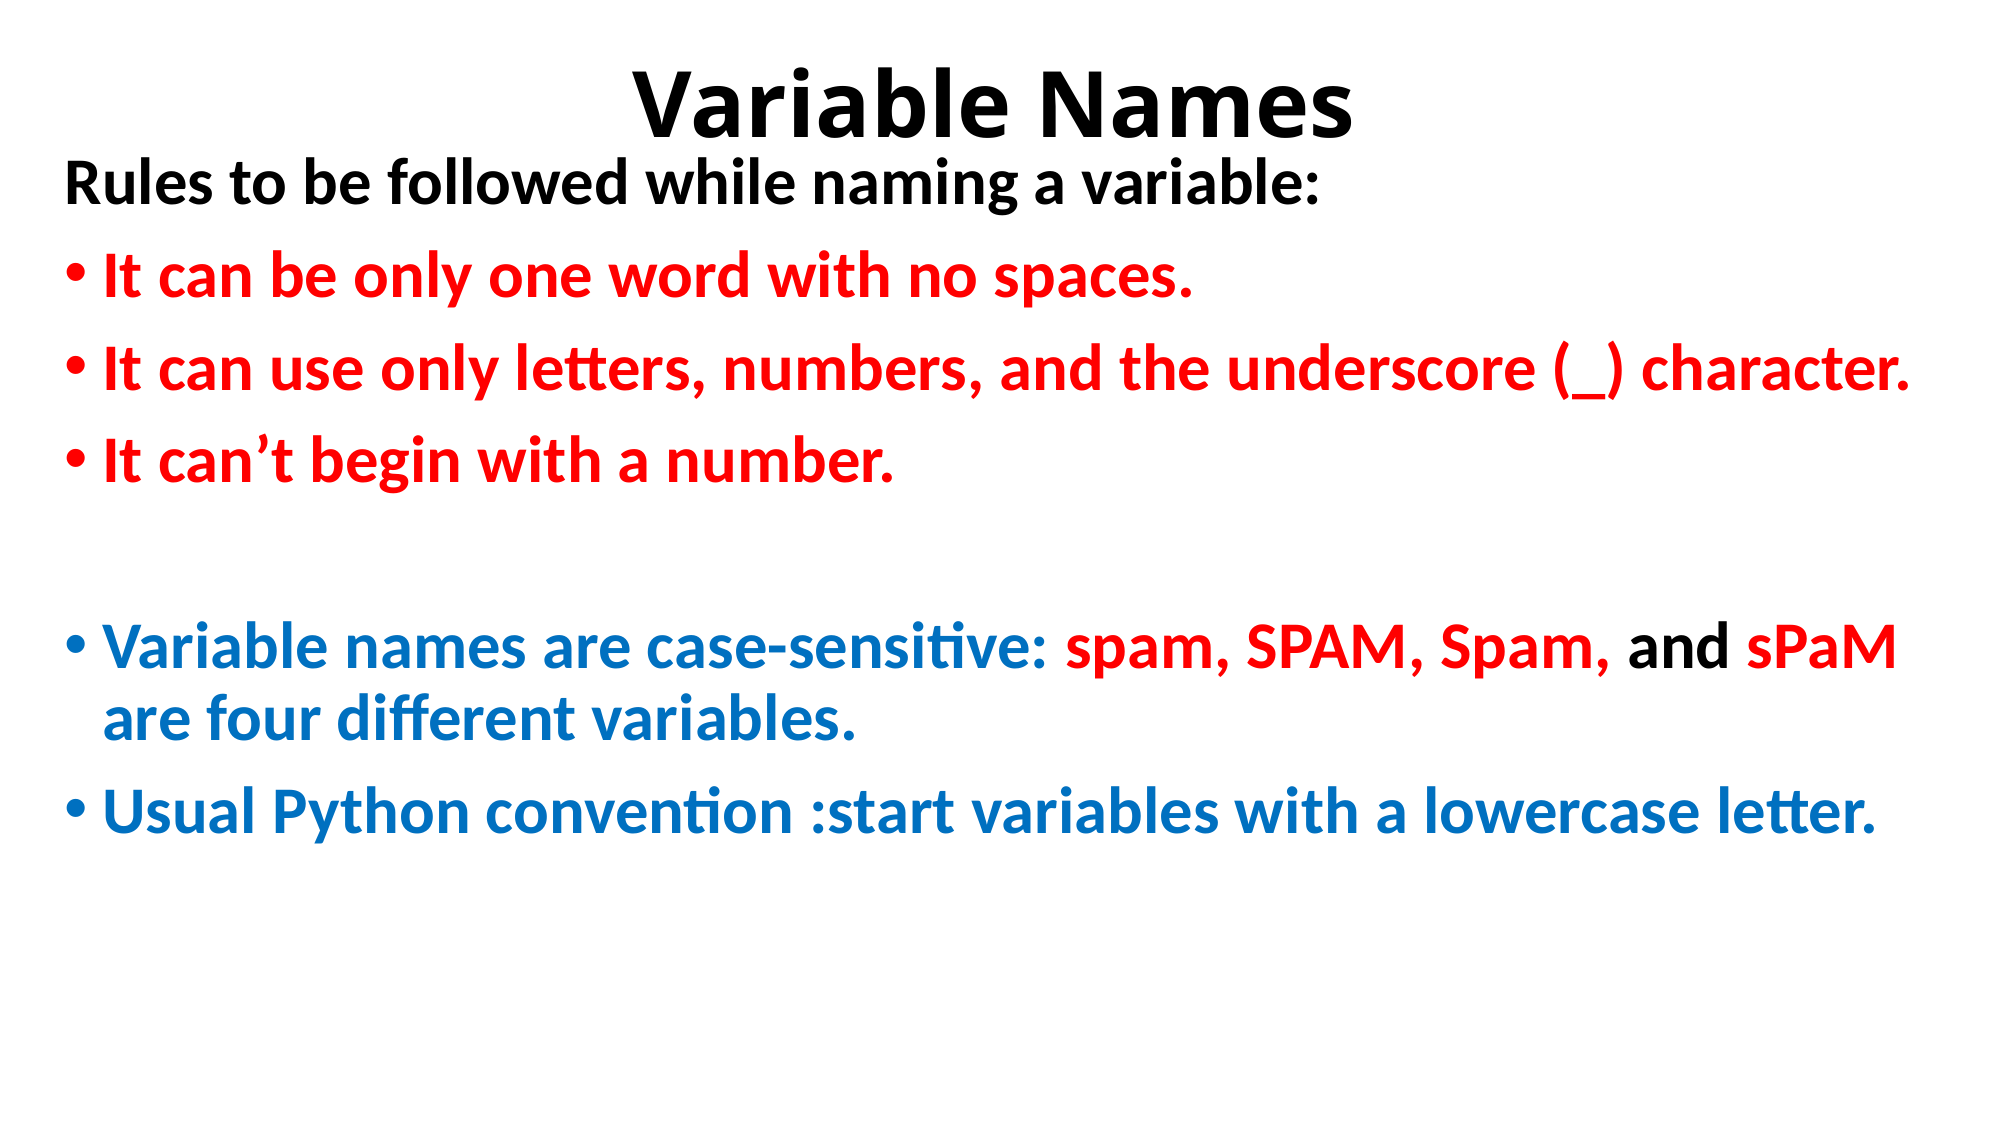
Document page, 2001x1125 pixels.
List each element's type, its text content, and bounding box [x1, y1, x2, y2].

title Variable Names [26, 0, 1962, 217]
list Rules to be followed while naming a variable: It can be only one word with no spaces. It can use only letters, numbers, and the underscore (_) character. It can’t begin with a number. Variable names are case-sensitive: spam, SPAM, Spam, and sPaM are four different variables. Usual Python convention :start variables with a lowercase letter. [49, 139, 1962, 915]
